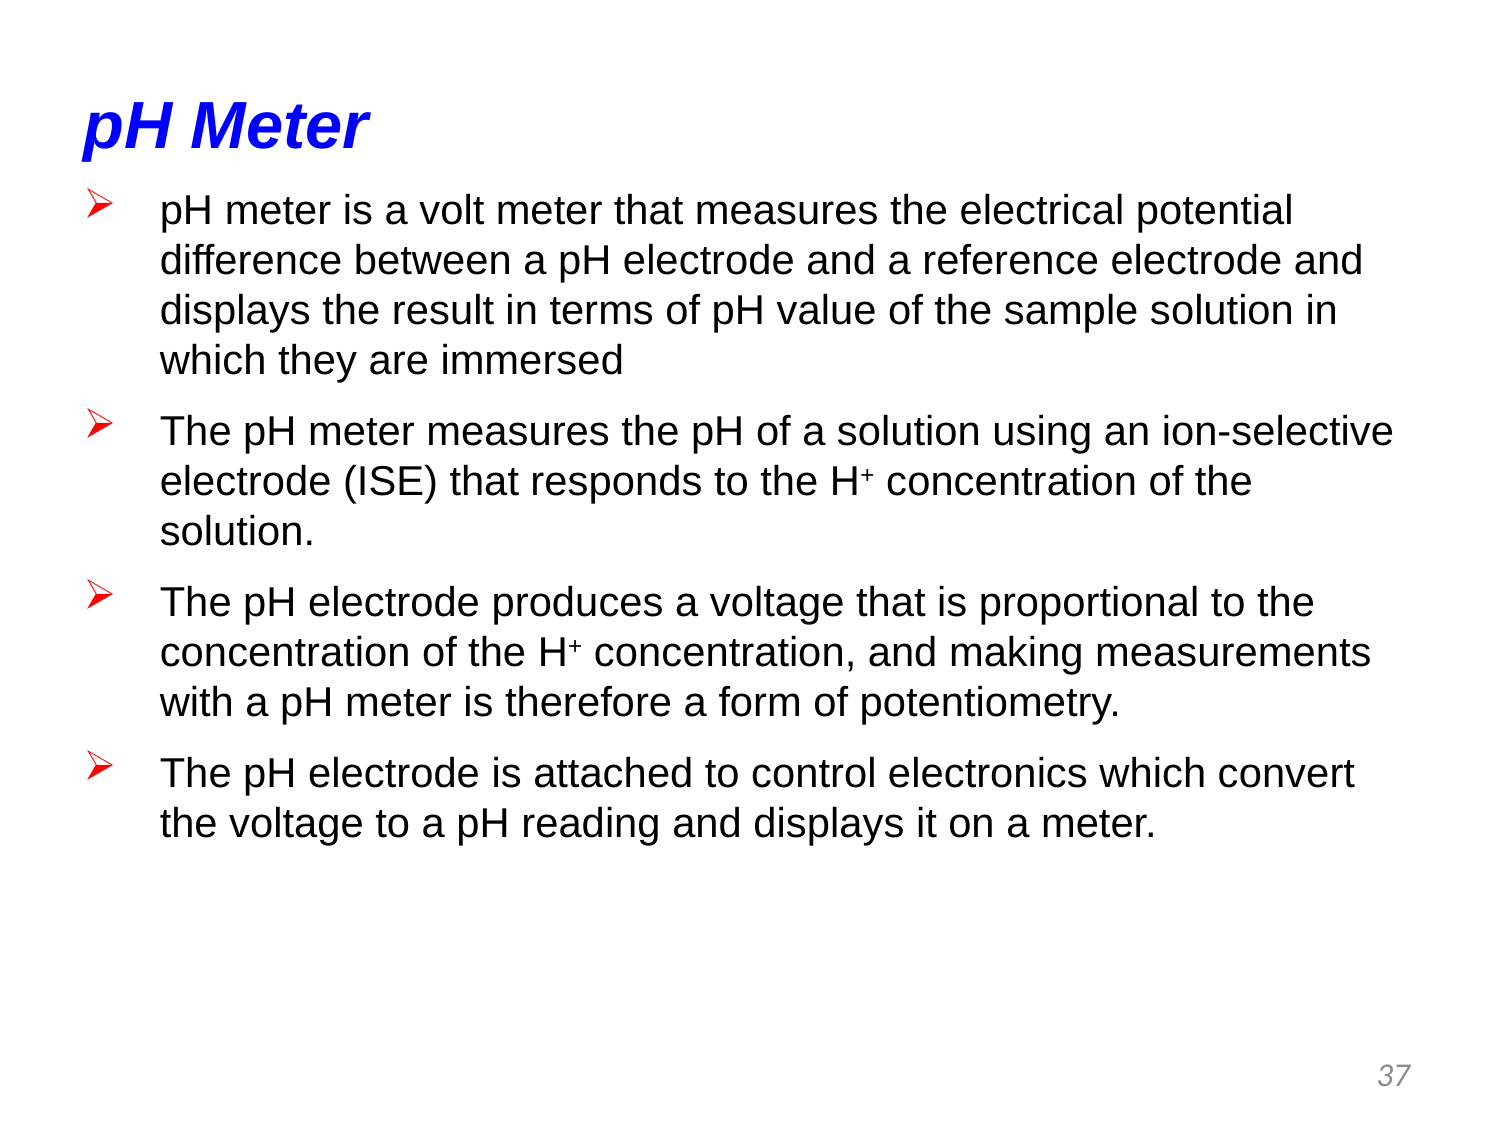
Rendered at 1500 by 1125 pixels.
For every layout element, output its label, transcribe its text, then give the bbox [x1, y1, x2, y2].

slide_number 37 [1074, 1042, 1425, 1103]
text_box pH Meter pH meter is a volt meter that measures the electrical potential difference between a pH electrode and a reference electrode and displays the result in terms of pH value of the sample solution in which they are immersed The pH meter measures the pH of a solution using an ion-selective electrode (ISE) that responds to the H+ concentration of the solution. The pH electrode produces a voltage that is proportional to the concentration of the H+ concentration, and making measurements with a pH meter is therefore a form of potentiometry. The pH electrode is attached to control electronics which convert the voltage to a pH reading and displays it on a meter. [68, 74, 1432, 854]
